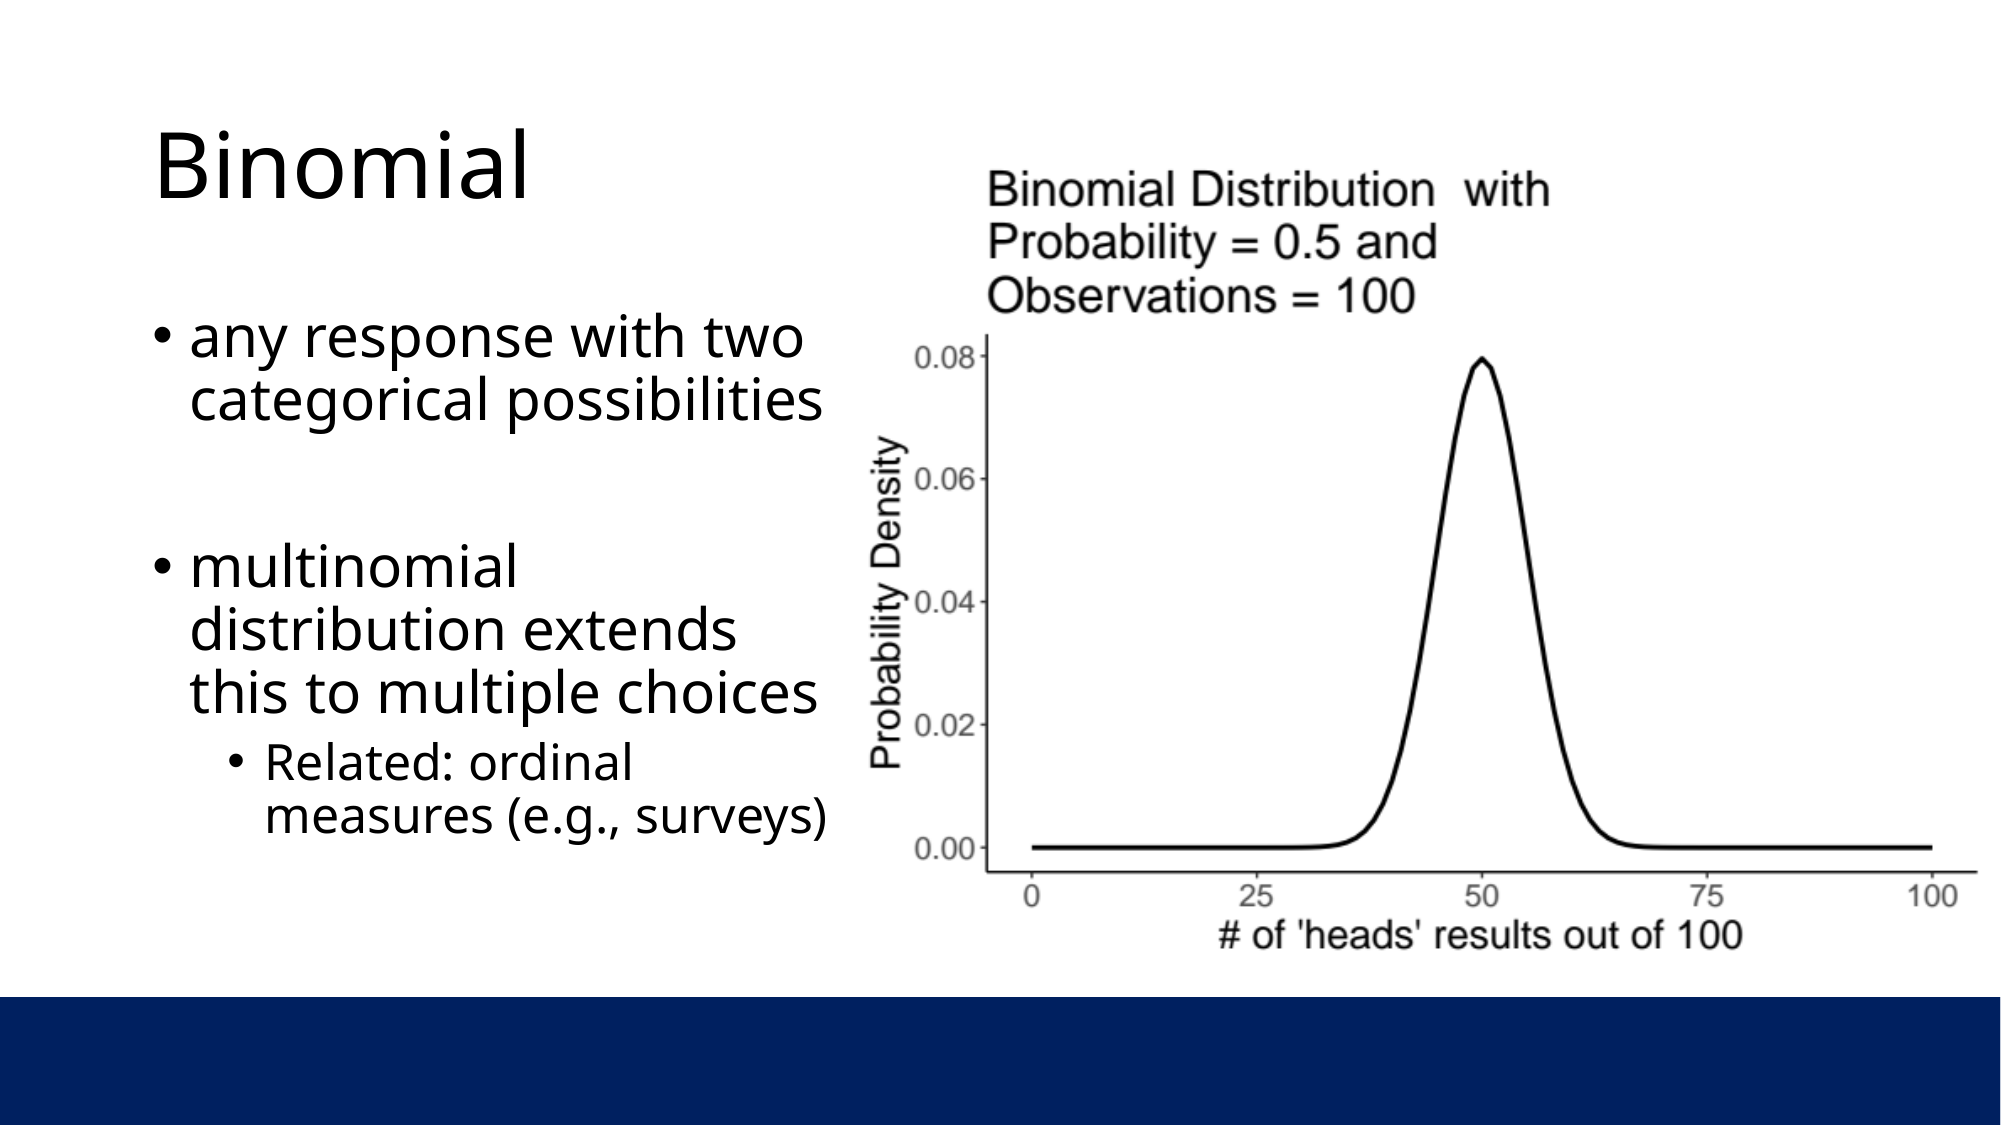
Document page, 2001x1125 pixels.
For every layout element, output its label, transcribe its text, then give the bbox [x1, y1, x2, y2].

title Binomial [137, 59, 1863, 278]
picture [859, 159, 1987, 965]
list any response with two categorical possibilities multinomial distribution extends this to multiple choices Related: ordinal measures (e.g., surveys) [137, 299, 860, 1014]
